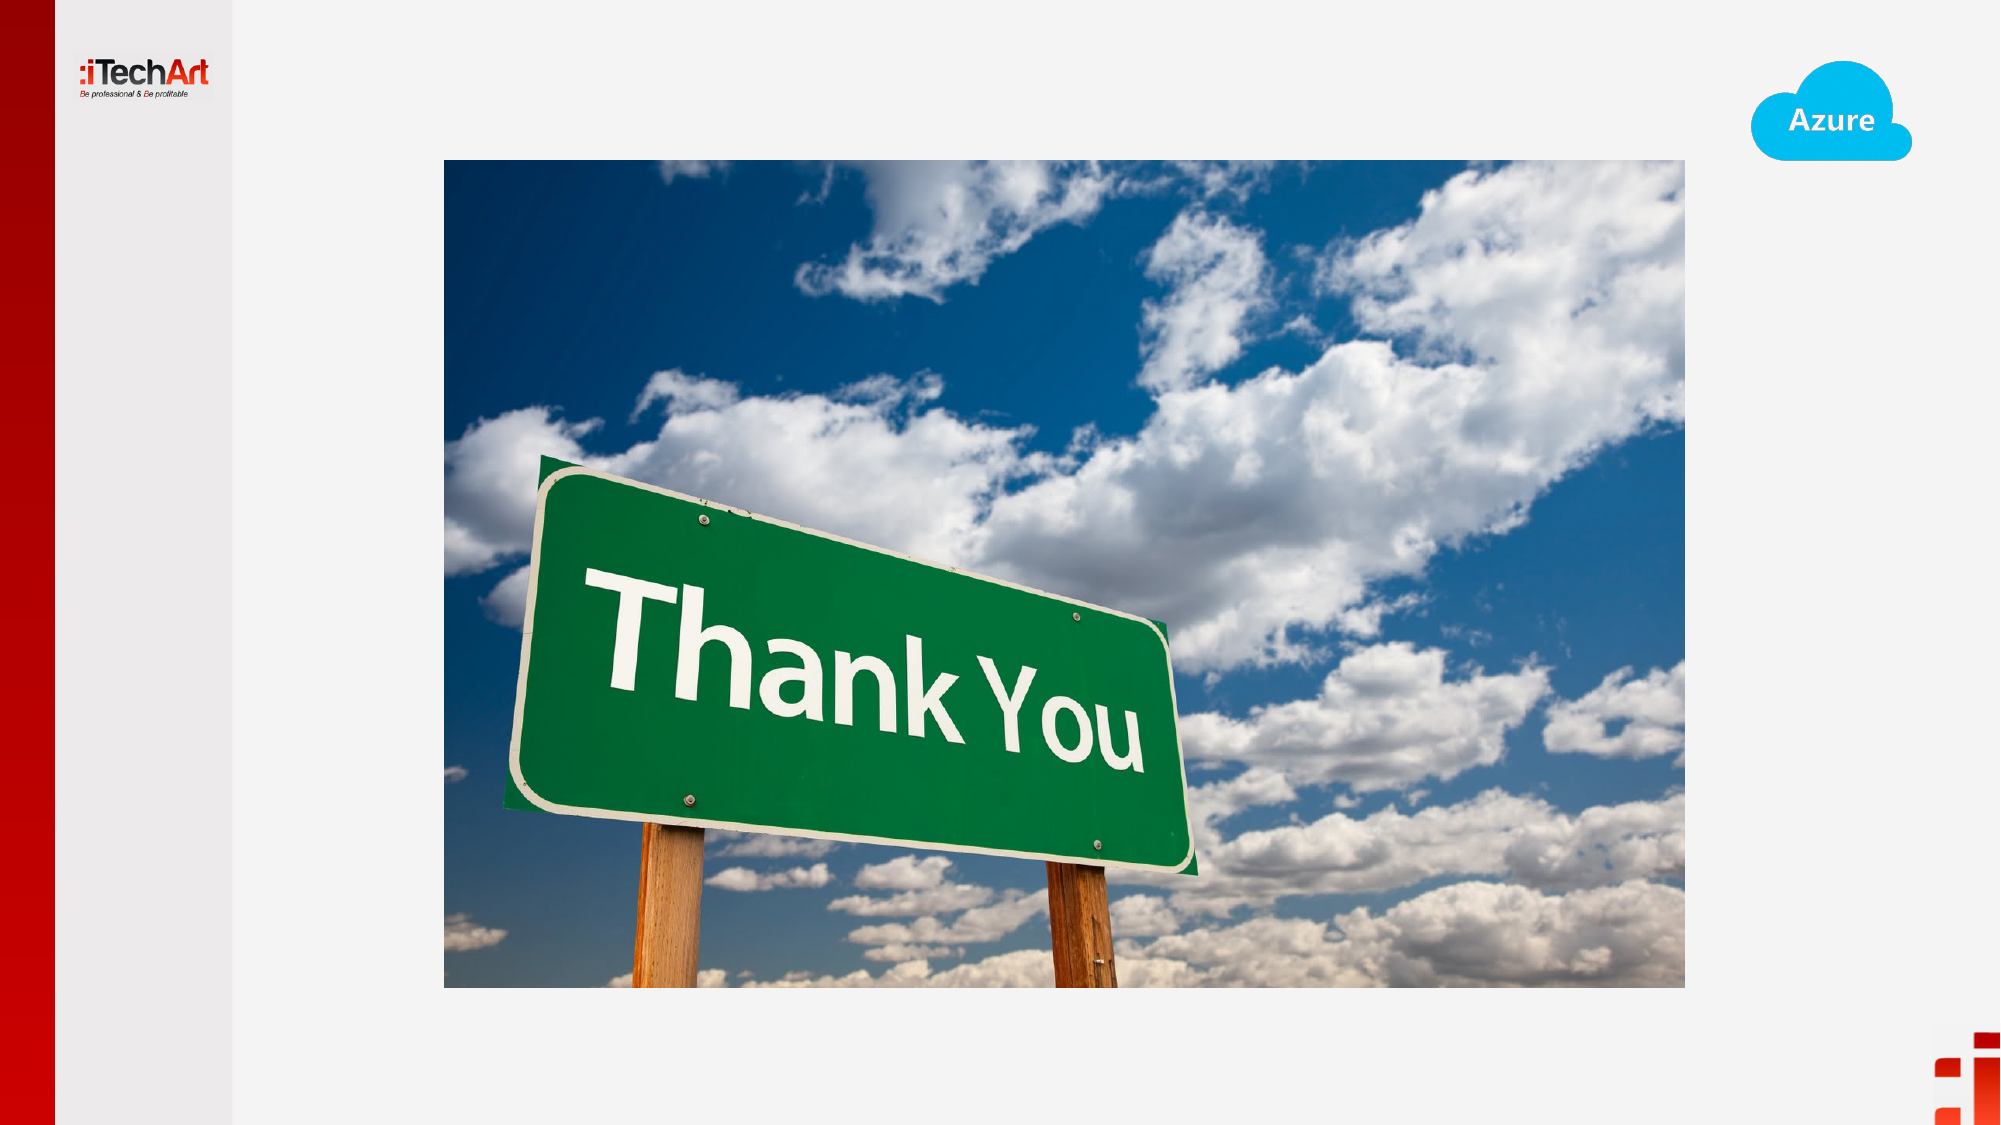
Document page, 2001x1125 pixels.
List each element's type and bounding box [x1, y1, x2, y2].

picture [1812, 115, 1825, 130]
picture [444, 160, 1685, 988]
picture [1790, 109, 1809, 130]
picture [1751, 30, 1912, 135]
picture [73, 51, 213, 102]
picture [1933, 1023, 2001, 1125]
picture [1751, 134, 1912, 191]
picture [1829, 115, 1843, 130]
picture [1848, 115, 1857, 130]
picture [1860, 115, 1874, 130]
